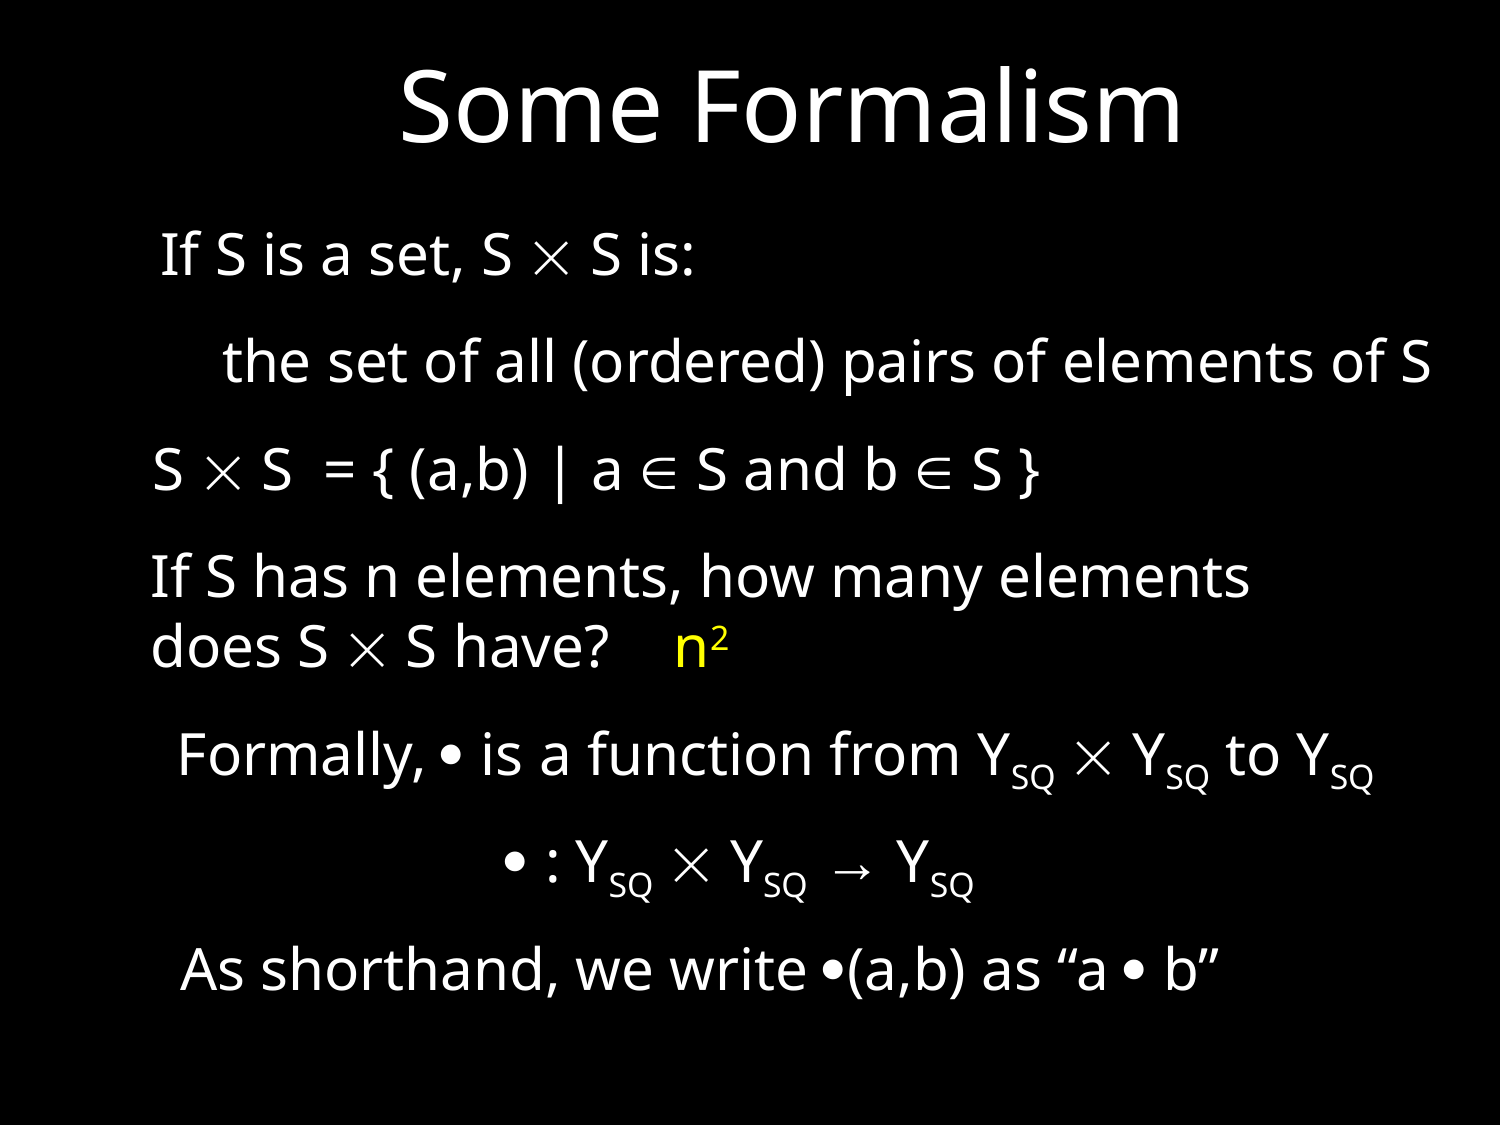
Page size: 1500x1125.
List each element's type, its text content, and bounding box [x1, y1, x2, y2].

text_box S  S = { (a,b) | a  S and b  S } [138, 424, 1056, 510]
text_box If S is a set, S  S is: [145, 209, 711, 295]
text_box Formally,  is a function from YSQ  YSQ to YSQ [162, 709, 1405, 804]
text_box As shorthand, we write (a,b) as “a  b” [165, 924, 1235, 1010]
text_box the set of all (ordered) pairs of elements of S [207, 316, 1448, 402]
text_box Some Formalism [383, 35, 1202, 170]
text_box If S has n elements, how many elements does S  S have? [135, 531, 1325, 687]
text_box n2 [659, 602, 745, 687]
text_box  : YSQ  YSQ → YSQ [490, 817, 990, 912]
